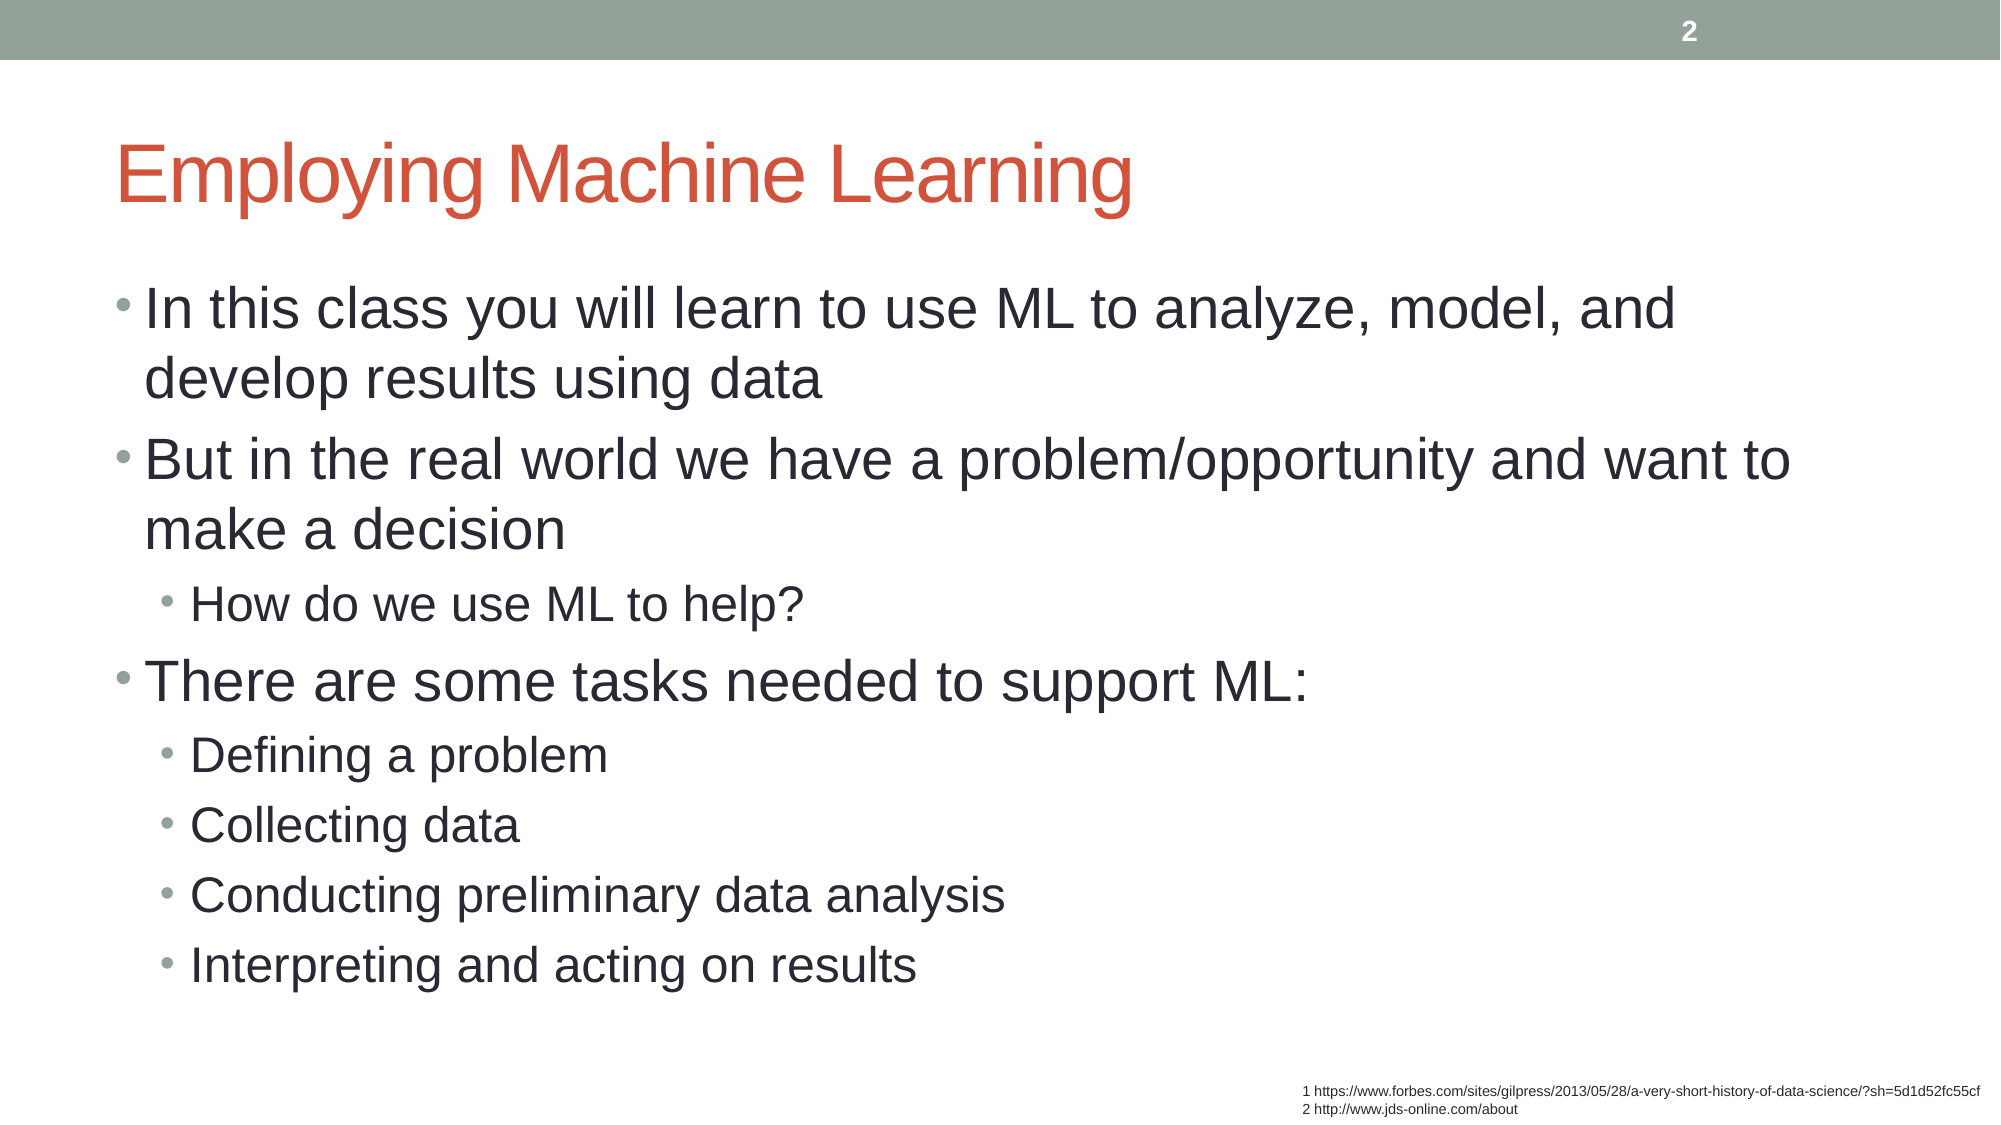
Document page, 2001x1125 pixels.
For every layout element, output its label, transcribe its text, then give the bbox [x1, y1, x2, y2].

list In this class you will learn to use ML to analyze, model, and develop results using data But in the real world we have a problem/opportunity and want to make a decision How do we use ML to help? There are some tasks needed to support ML: Defining a problem Collecting data Conducting preliminary data analysis Interpreting and acting on results [99, 262, 1900, 1063]
text_box 1 https://www.forbes.com/sites/gilpress/2013/05/28/a-very-short-history-of-data-science/?sh=5d1d52fc55cf 2 http://www.jds-online.com/about [1287, 1074, 1996, 1125]
slide_number 2 [1666, 3, 1900, 57]
title Employing Machine Learning [99, 87, 1900, 250]
